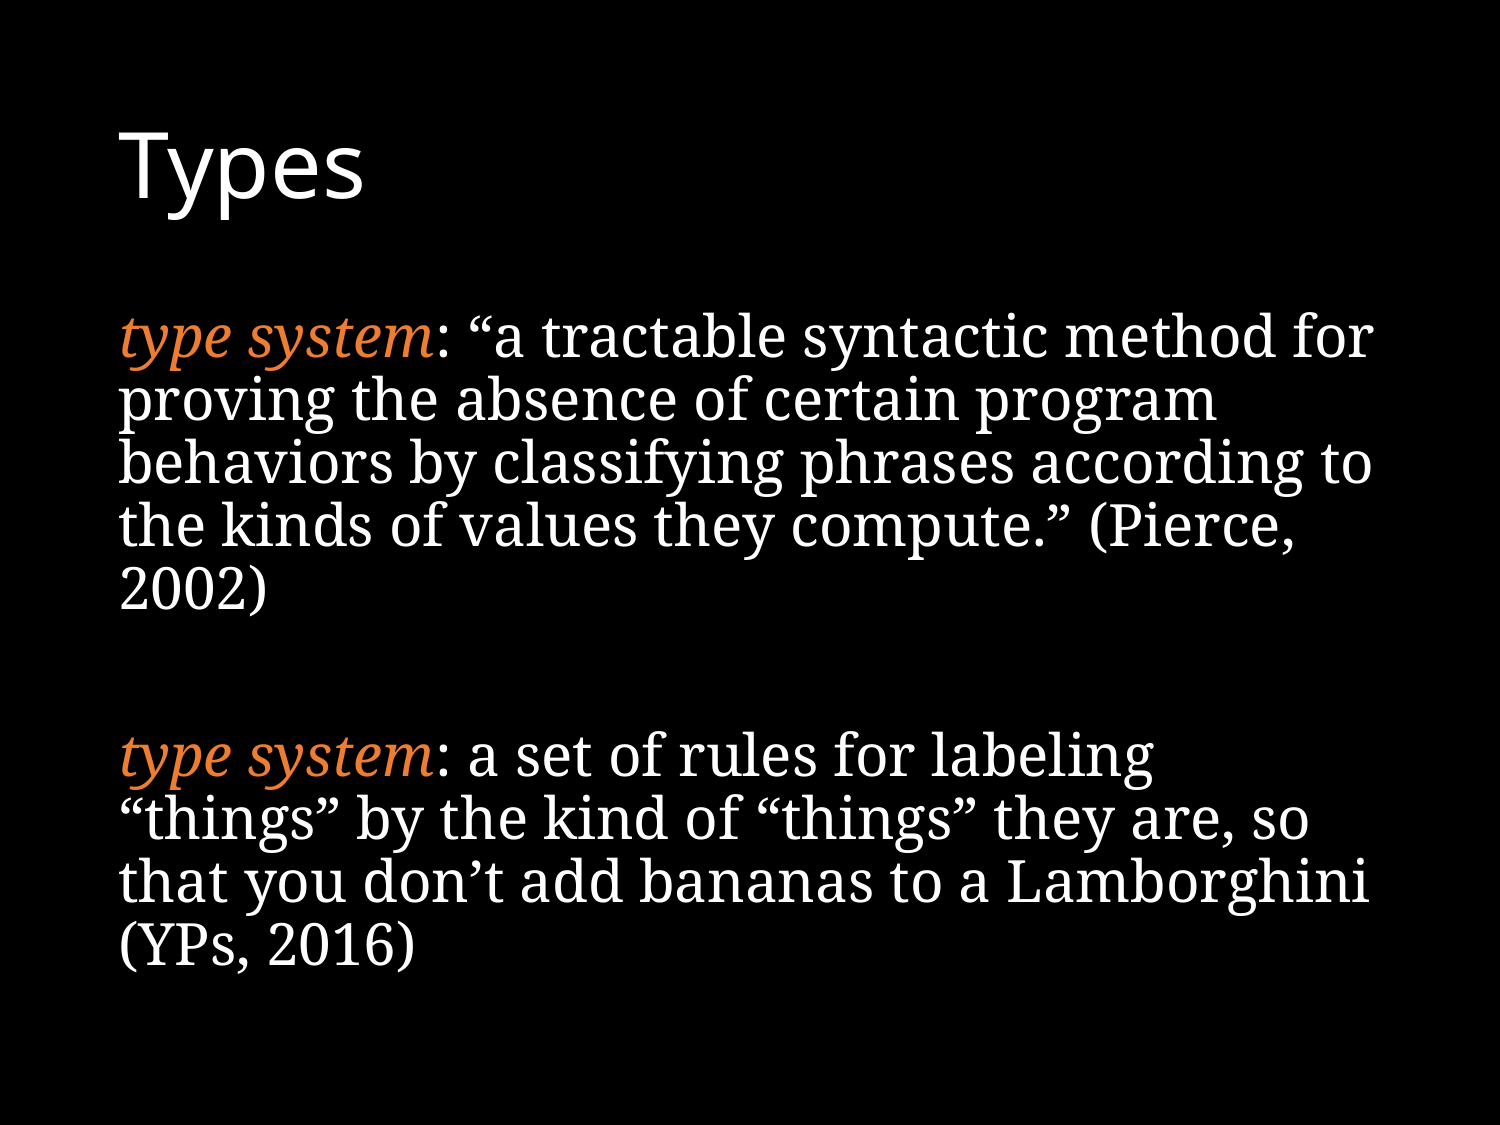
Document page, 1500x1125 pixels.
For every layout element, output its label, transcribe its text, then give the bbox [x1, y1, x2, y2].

list type system: “a tractable syntactic method for proving the absence of certain program behaviors by classifying phrases according to the kinds of values they compute.” (Pierce, 2002) type system: a set of rules for labeling “things” by the kind of “things” they are, so that you don’t add bananas to a Lamborghini (YPs, 2016) [103, 299, 1397, 1014]
title Types [103, 59, 1397, 278]
